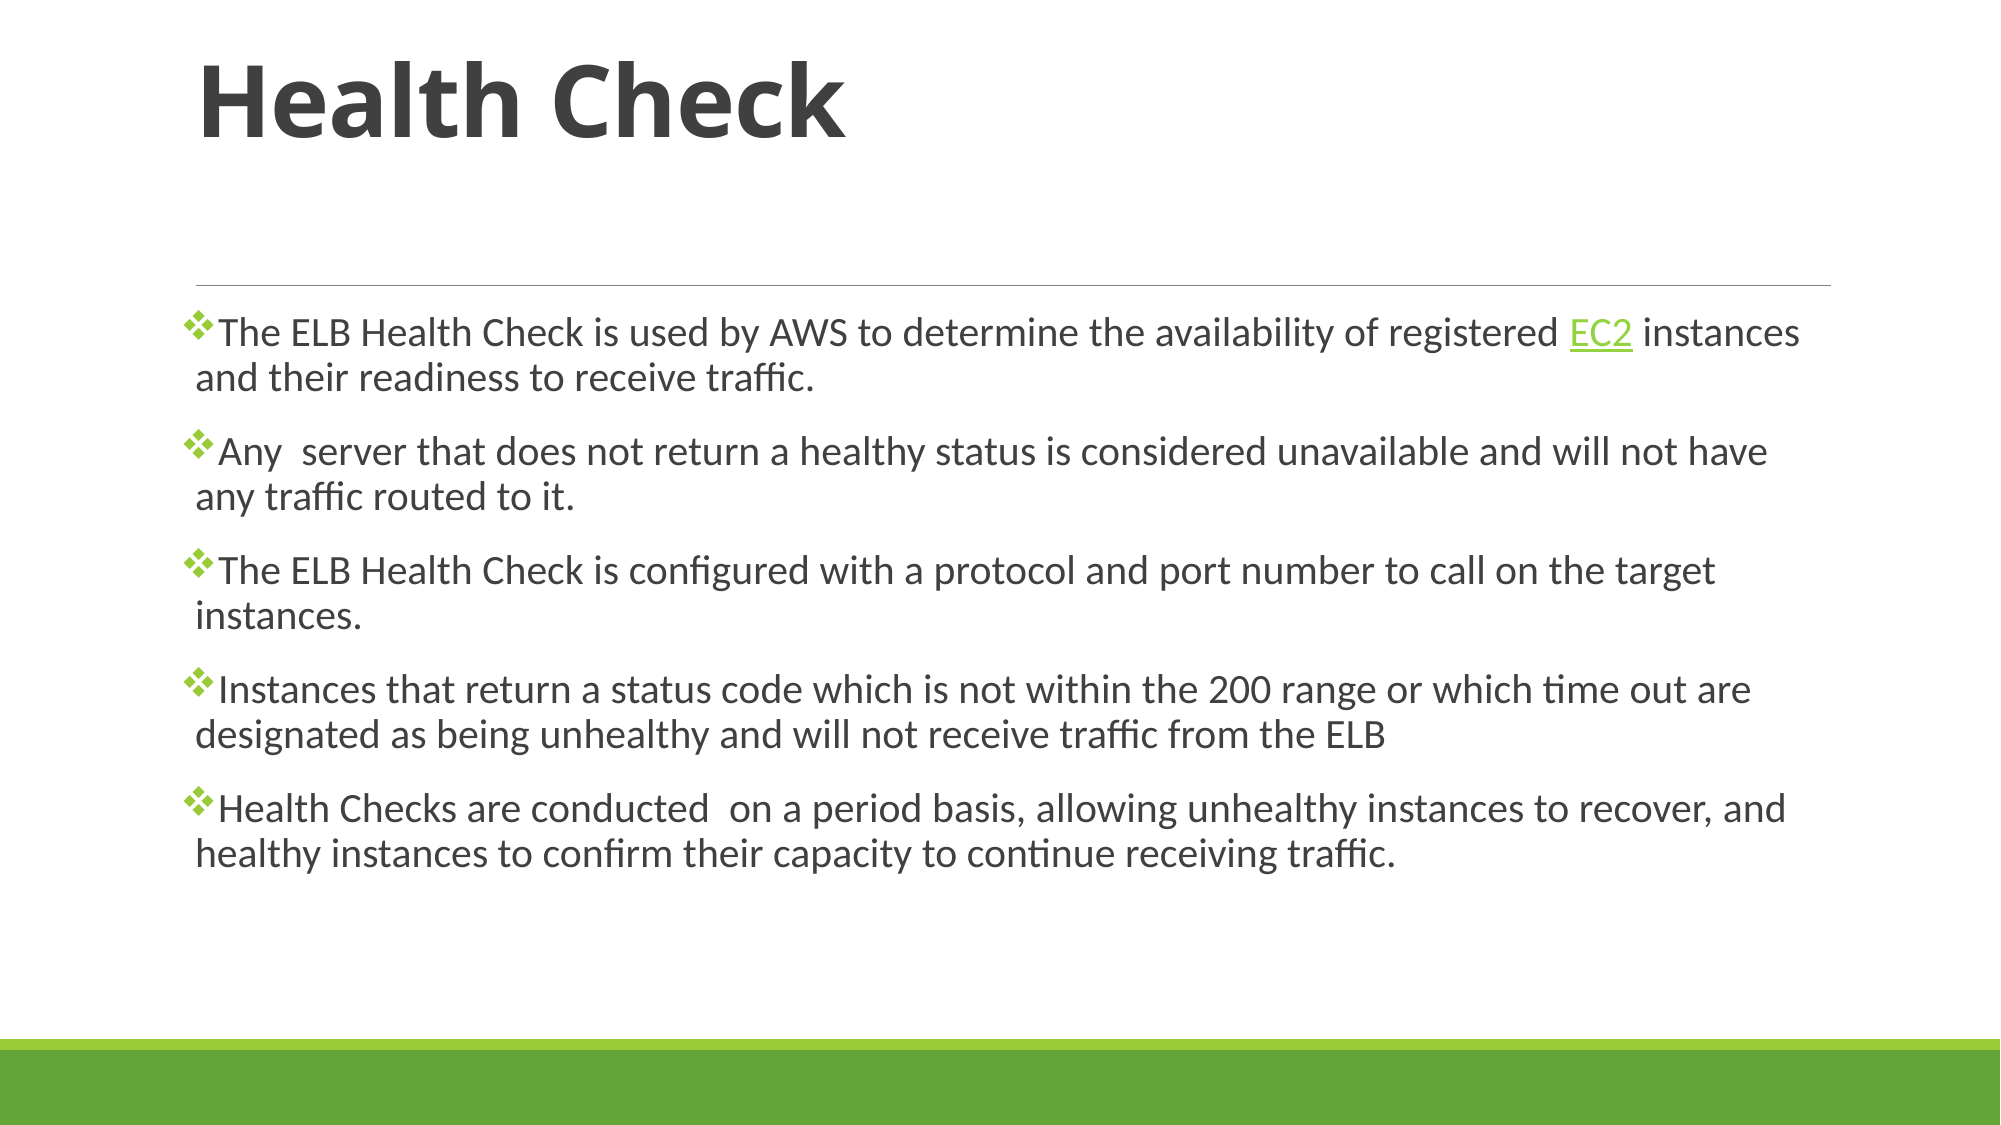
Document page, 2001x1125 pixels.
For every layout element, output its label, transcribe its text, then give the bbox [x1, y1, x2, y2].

list The ELB Health Check is used by AWS to determine the availability of registered EC2 instances and their readiness to receive traffic. Any server that does not return a healthy status is considered unavailable and will not have any traffic routed to it. The ELB Health Check is configured with a protocol and port number to call on the target instances. Instances that return a status code which is not within the 200 range or which time out are designated as being unhealthy and will not receive traffic from the ELB Health Checks are conducted on a period basis, allowing unhealthy instances to recover, and healthy instances to confirm their capacity to continue receiving traffic. [180, 302, 1830, 963]
title Health Check [180, 47, 1830, 285]
